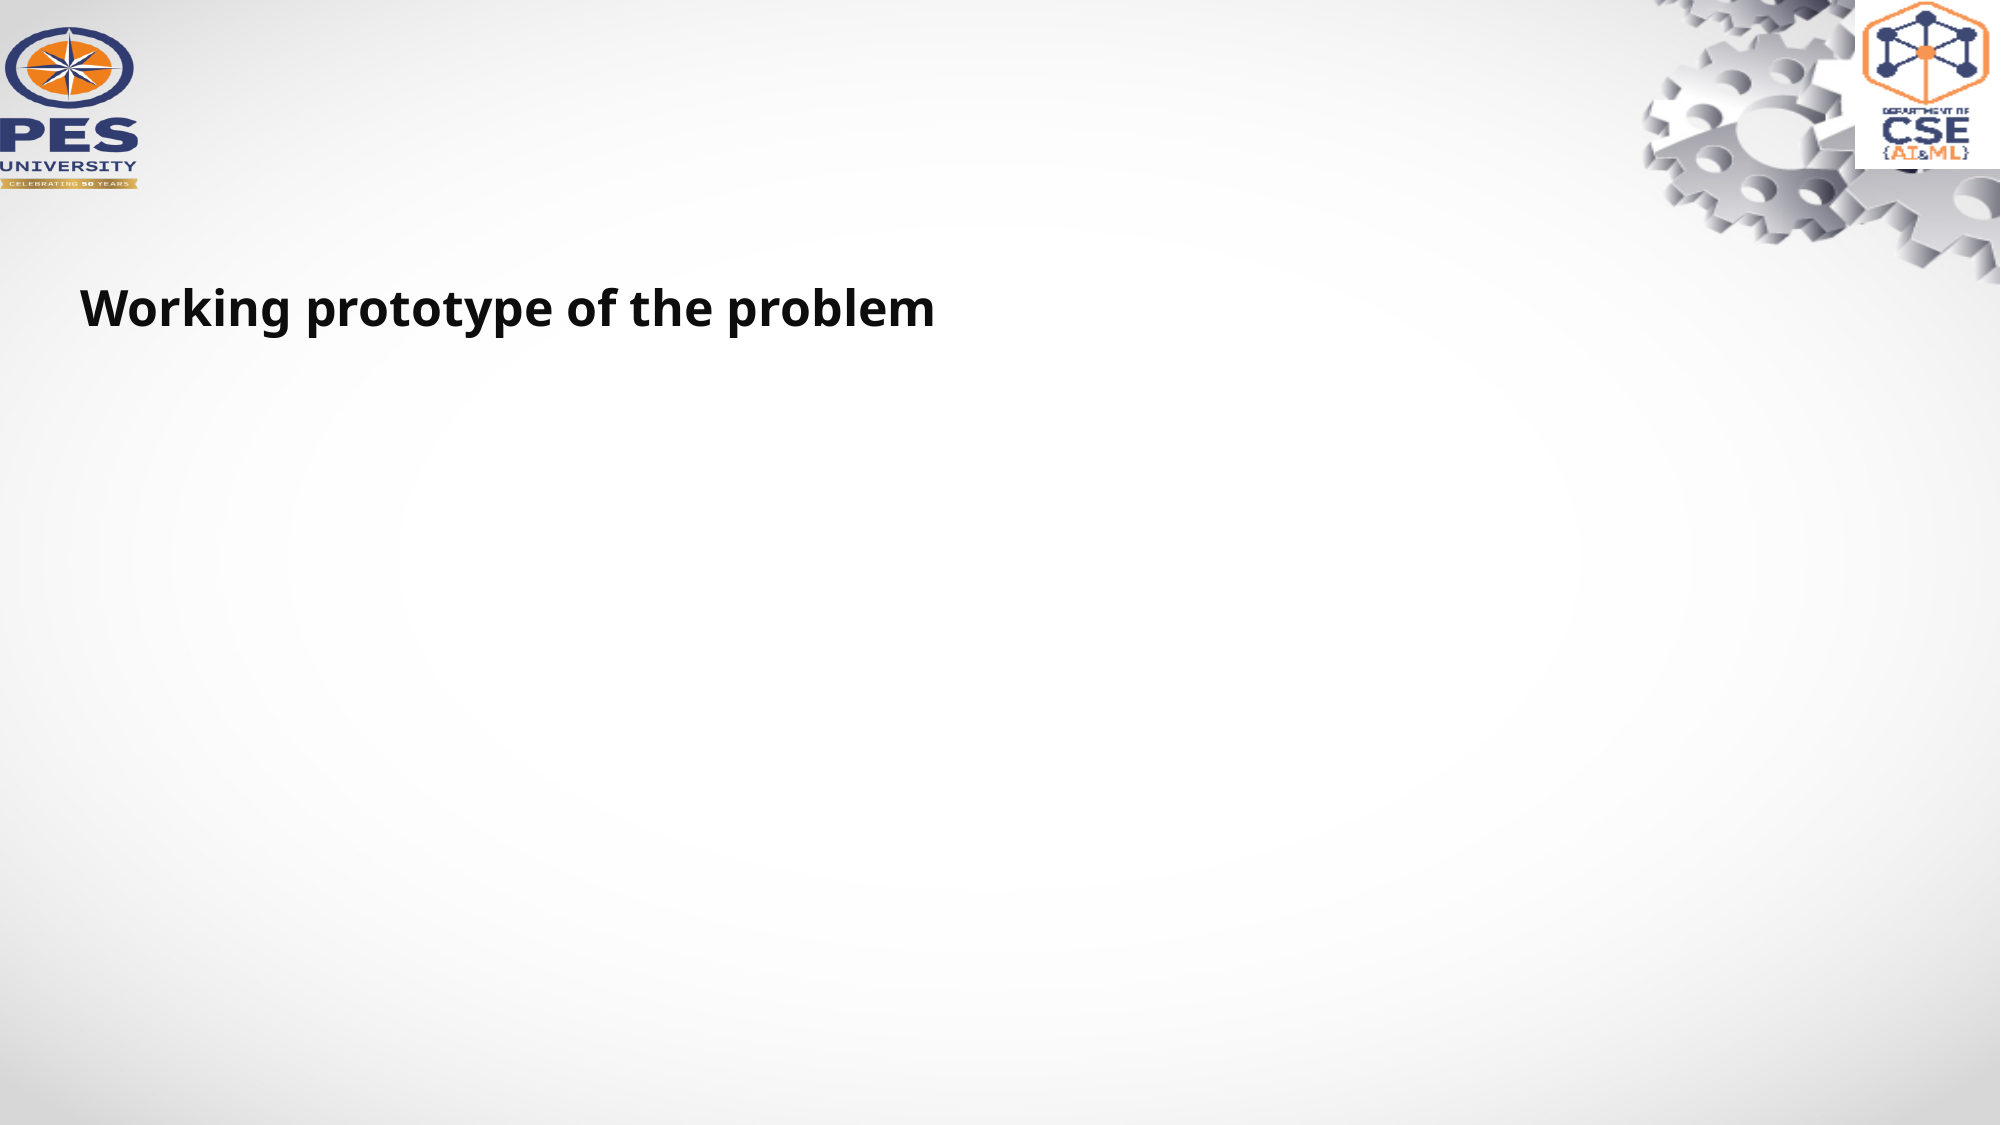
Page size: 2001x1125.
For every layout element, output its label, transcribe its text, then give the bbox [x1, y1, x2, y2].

text_box Working prototype of the problem [65, 238, 1928, 994]
text_box [126, 0, 2000, 186]
picture [0, 0, 2000, 1125]
picture [1855, 0, 2000, 169]
